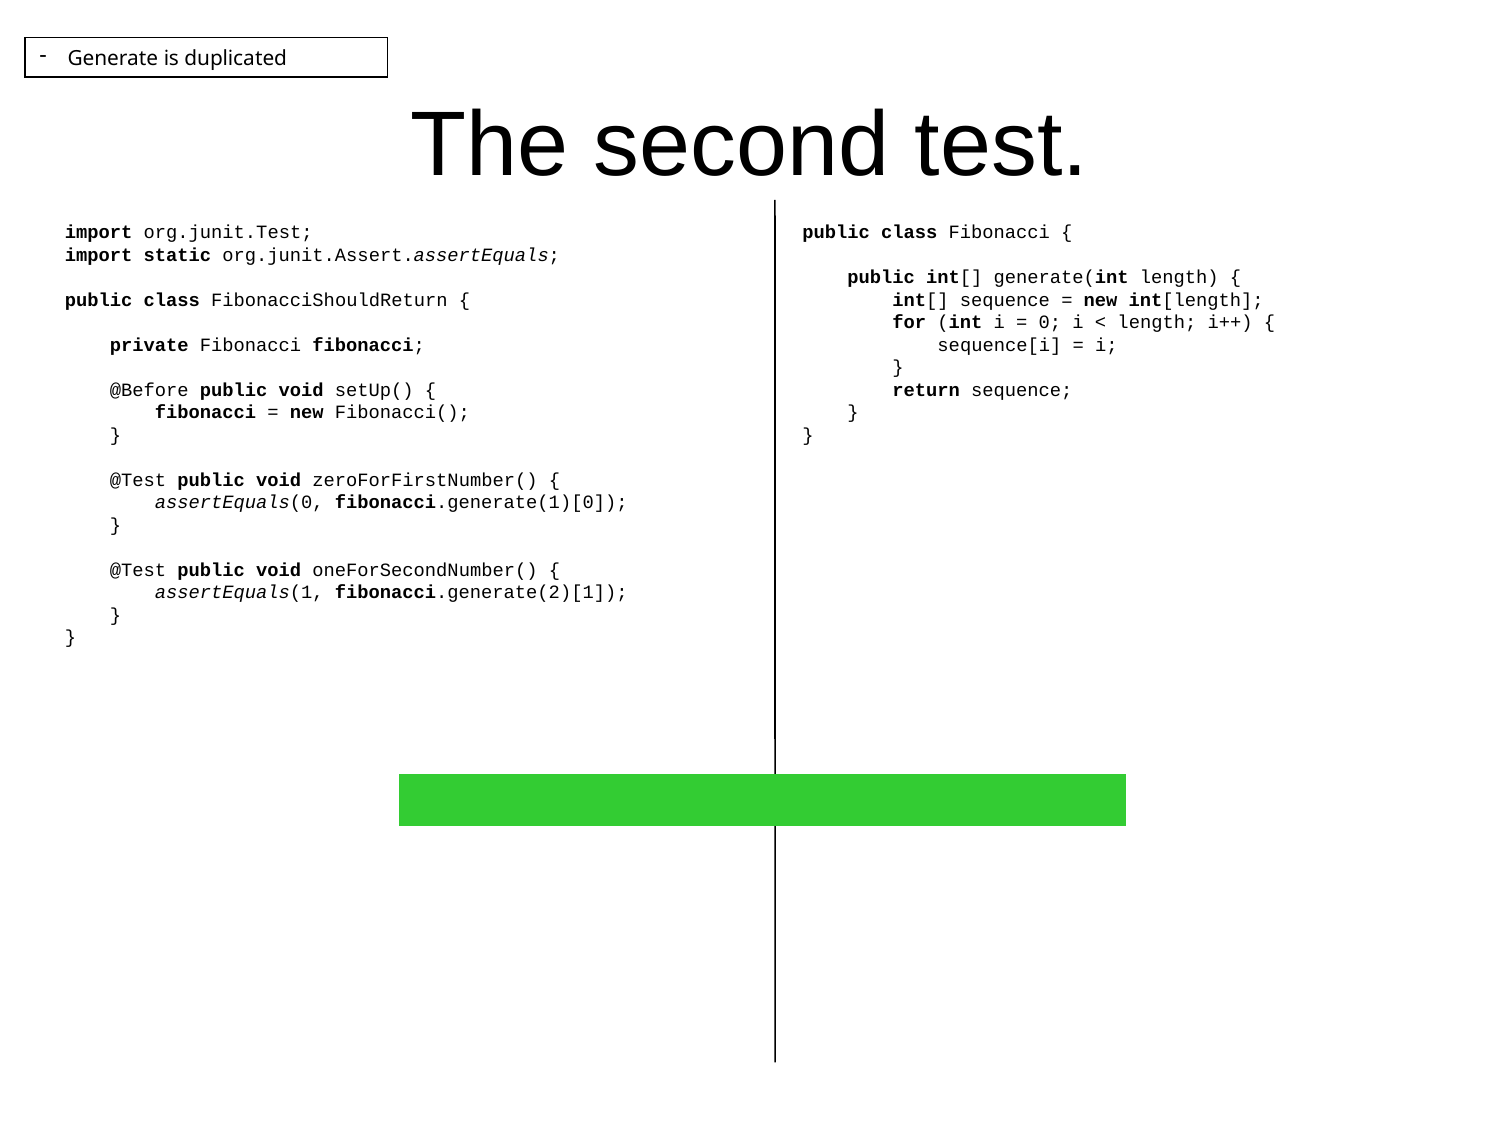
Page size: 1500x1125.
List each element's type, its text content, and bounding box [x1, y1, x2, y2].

text_box Generate is duplicated [24, 37, 388, 78]
text_box [399, 774, 1125, 825]
text_box public class Fibonacci { public int[] generate(int length) { int[] sequence = new int[length]; for (int i = 0; i < length; i++) { sequence[i] = i; } return sequence; } } [787, 212, 1450, 453]
text_box import org.junit.Test; import static org.junit.Assert.assertEquals; public class FibonacciShouldReturn { private Fibonacci fibonacci; @Before public void setUp() { fibonacci = new Fibonacci(); } @Test public void zeroForFirstNumber() { assertEquals(0, fibonacci.generate(1)[0]); } @Test public void oneForSecondNumber() { assertEquals(1, fibonacci.generate(2)[1]); } } [49, 212, 713, 655]
title The second test. [75, 45, 1425, 233]
